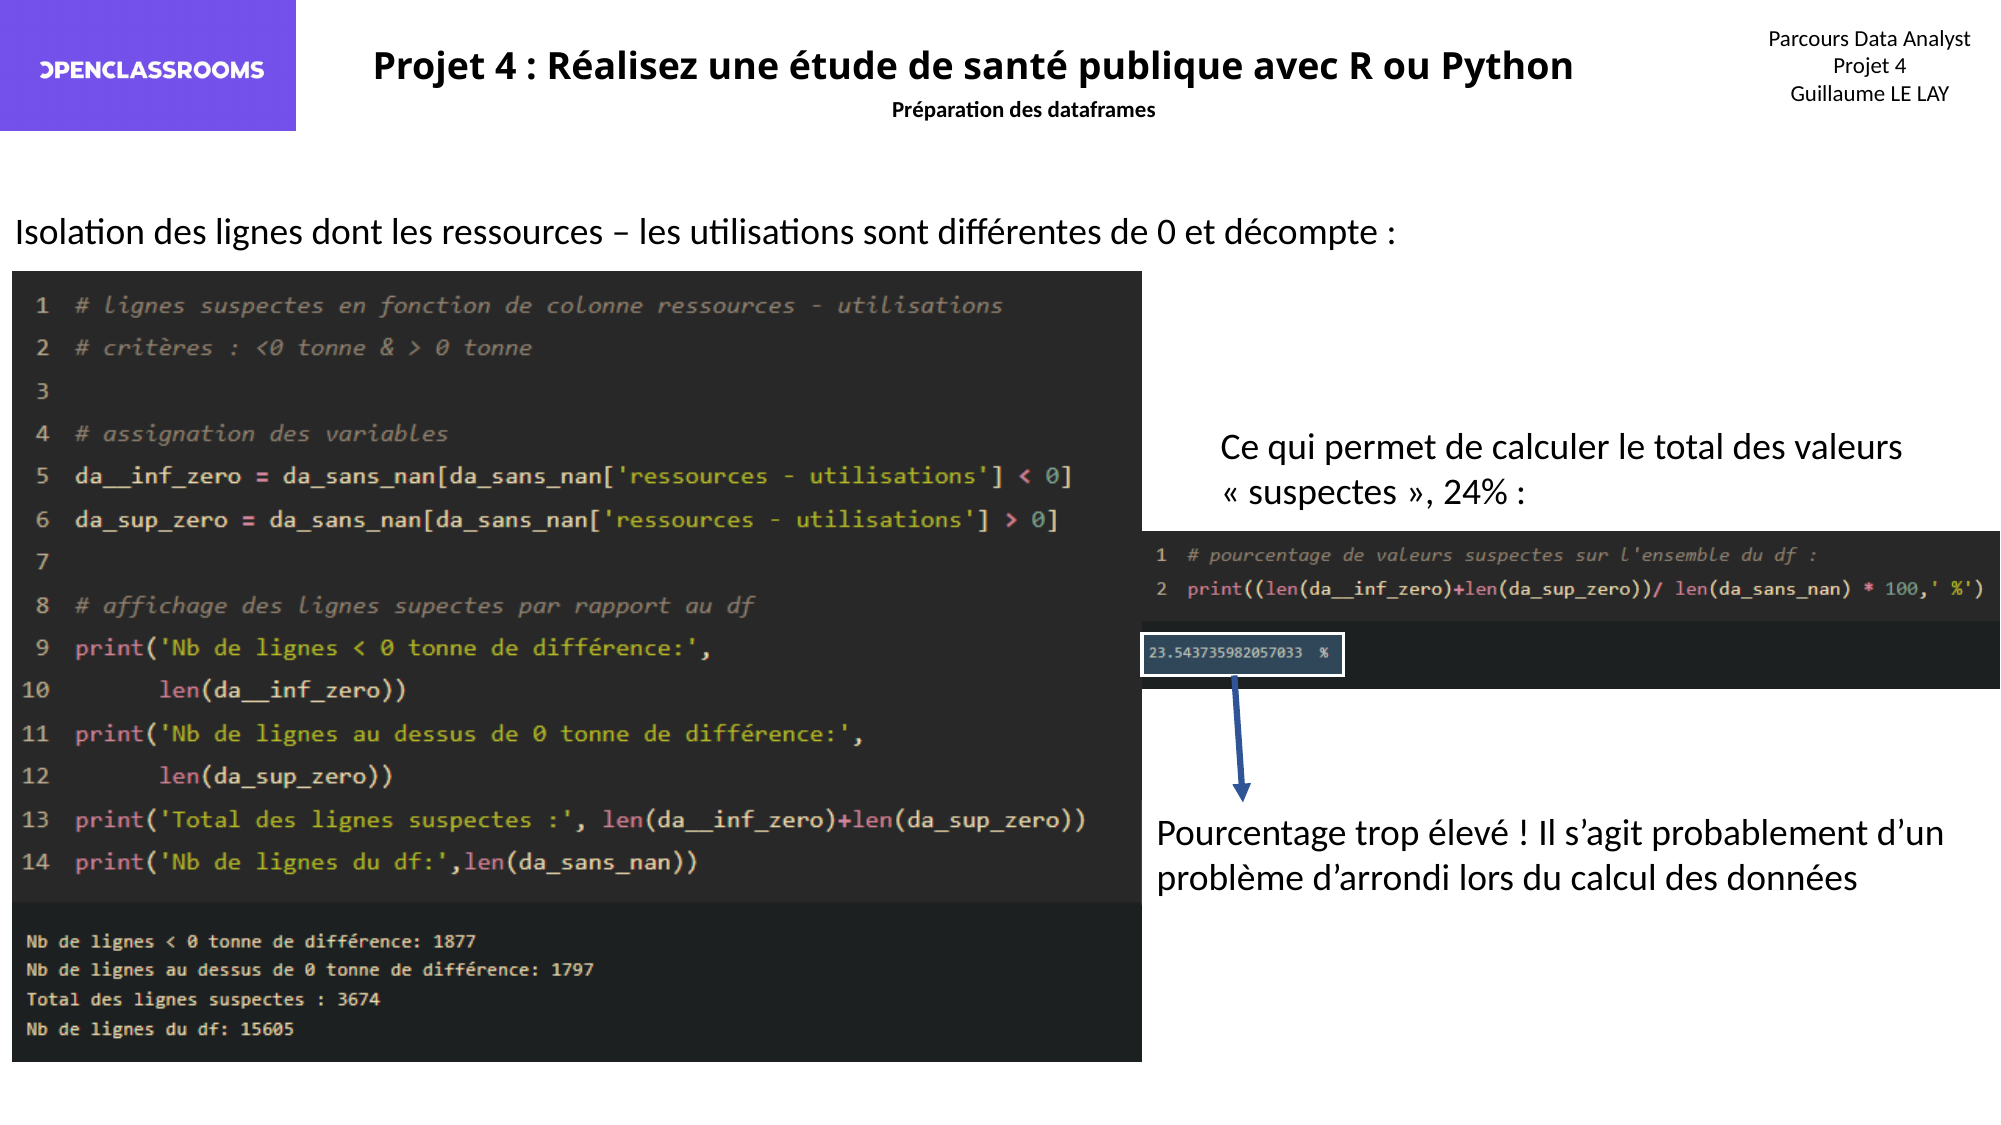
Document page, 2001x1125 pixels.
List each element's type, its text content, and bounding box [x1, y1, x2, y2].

picture [12, 271, 2000, 1062]
text_box Préparation des dataframes [841, 87, 1207, 130]
text_box Parcours Data Analyst Projet 4 Guillaume LE LAY [1750, 15, 1990, 114]
picture [0, 0, 296, 131]
text_box Projet 4 : Réalisez une étude de santé publique avec R ou Python [357, 34, 1689, 95]
text_box Pourcentage trop élevé ! Il s’agit probablement d’un problème d’arrondi lors du calcul des données [1142, 799, 1989, 906]
text_box Ce qui permet de calculer le total des valeurs « suspectes », 24% : [1205, 414, 1924, 521]
text_box Isolation des lignes dont les ressources – les utilisations sont différentes de 0 et décompte : [0, 199, 1845, 260]
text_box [1234, 675, 1243, 803]
